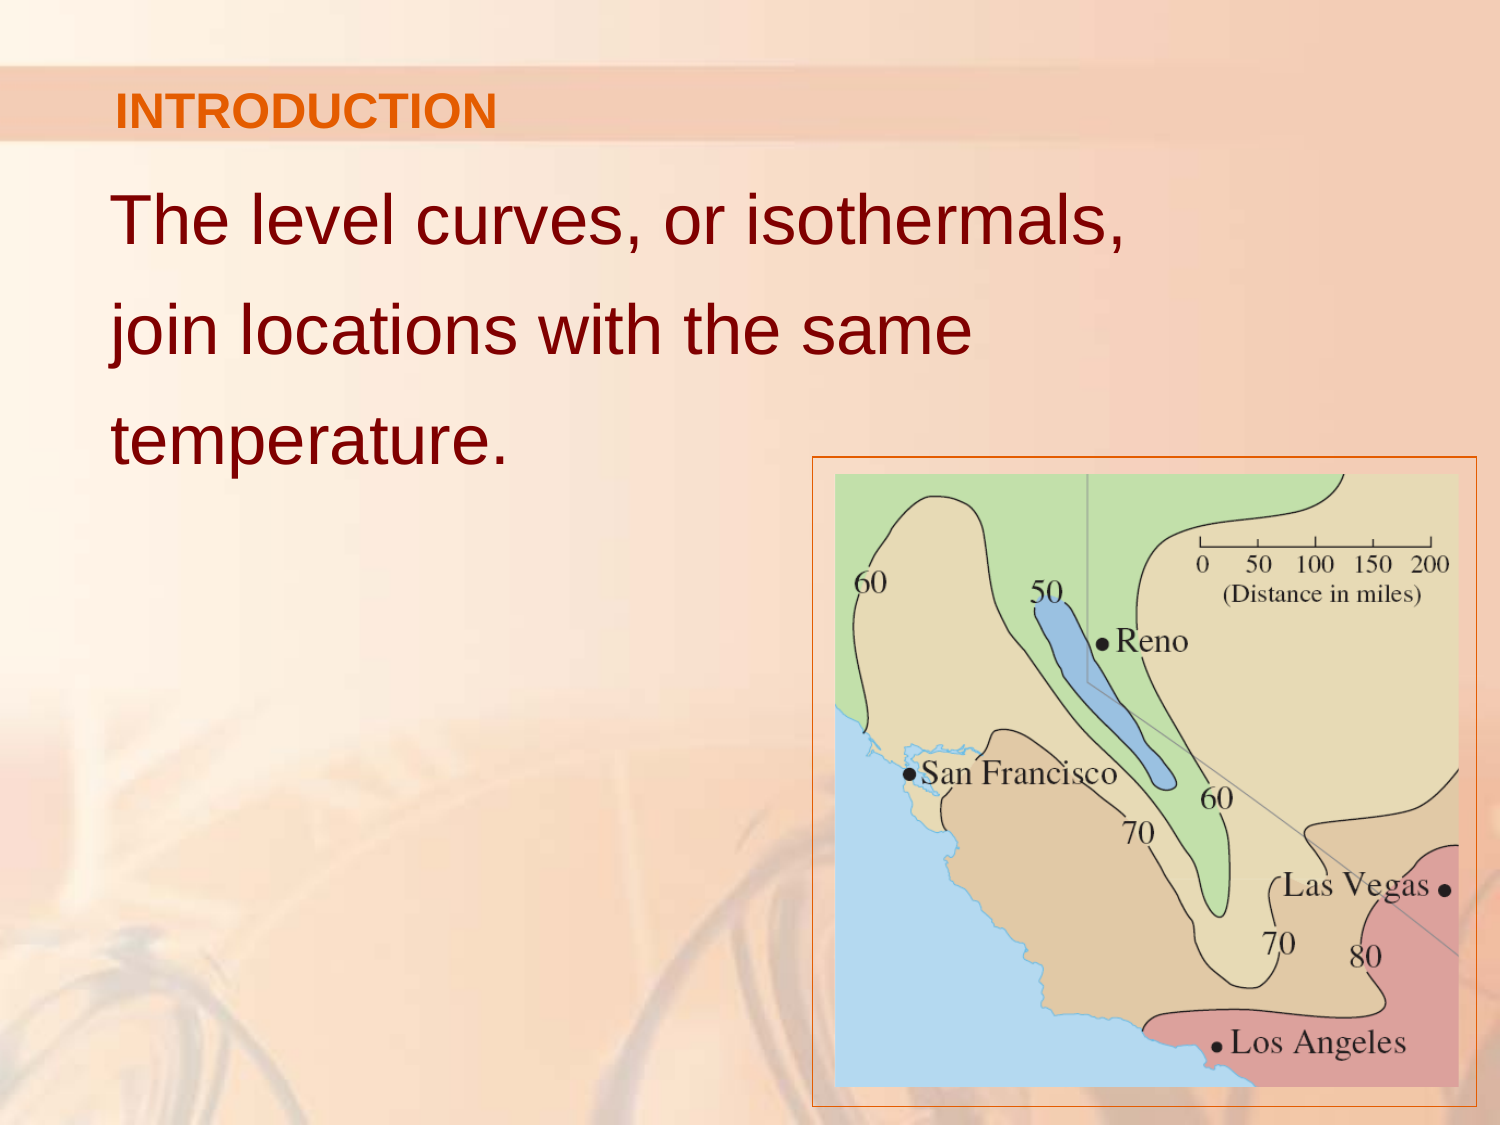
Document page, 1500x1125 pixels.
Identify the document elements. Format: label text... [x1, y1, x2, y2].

list The level curves, or isothermals, join locations with the same temperature. [85, 140, 1498, 1101]
text_box [812, 457, 1477, 1107]
picture [0, 0, 1500, 1125]
title INTRODUCTION [99, 60, 1500, 157]
picture [834, 474, 1459, 1087]
